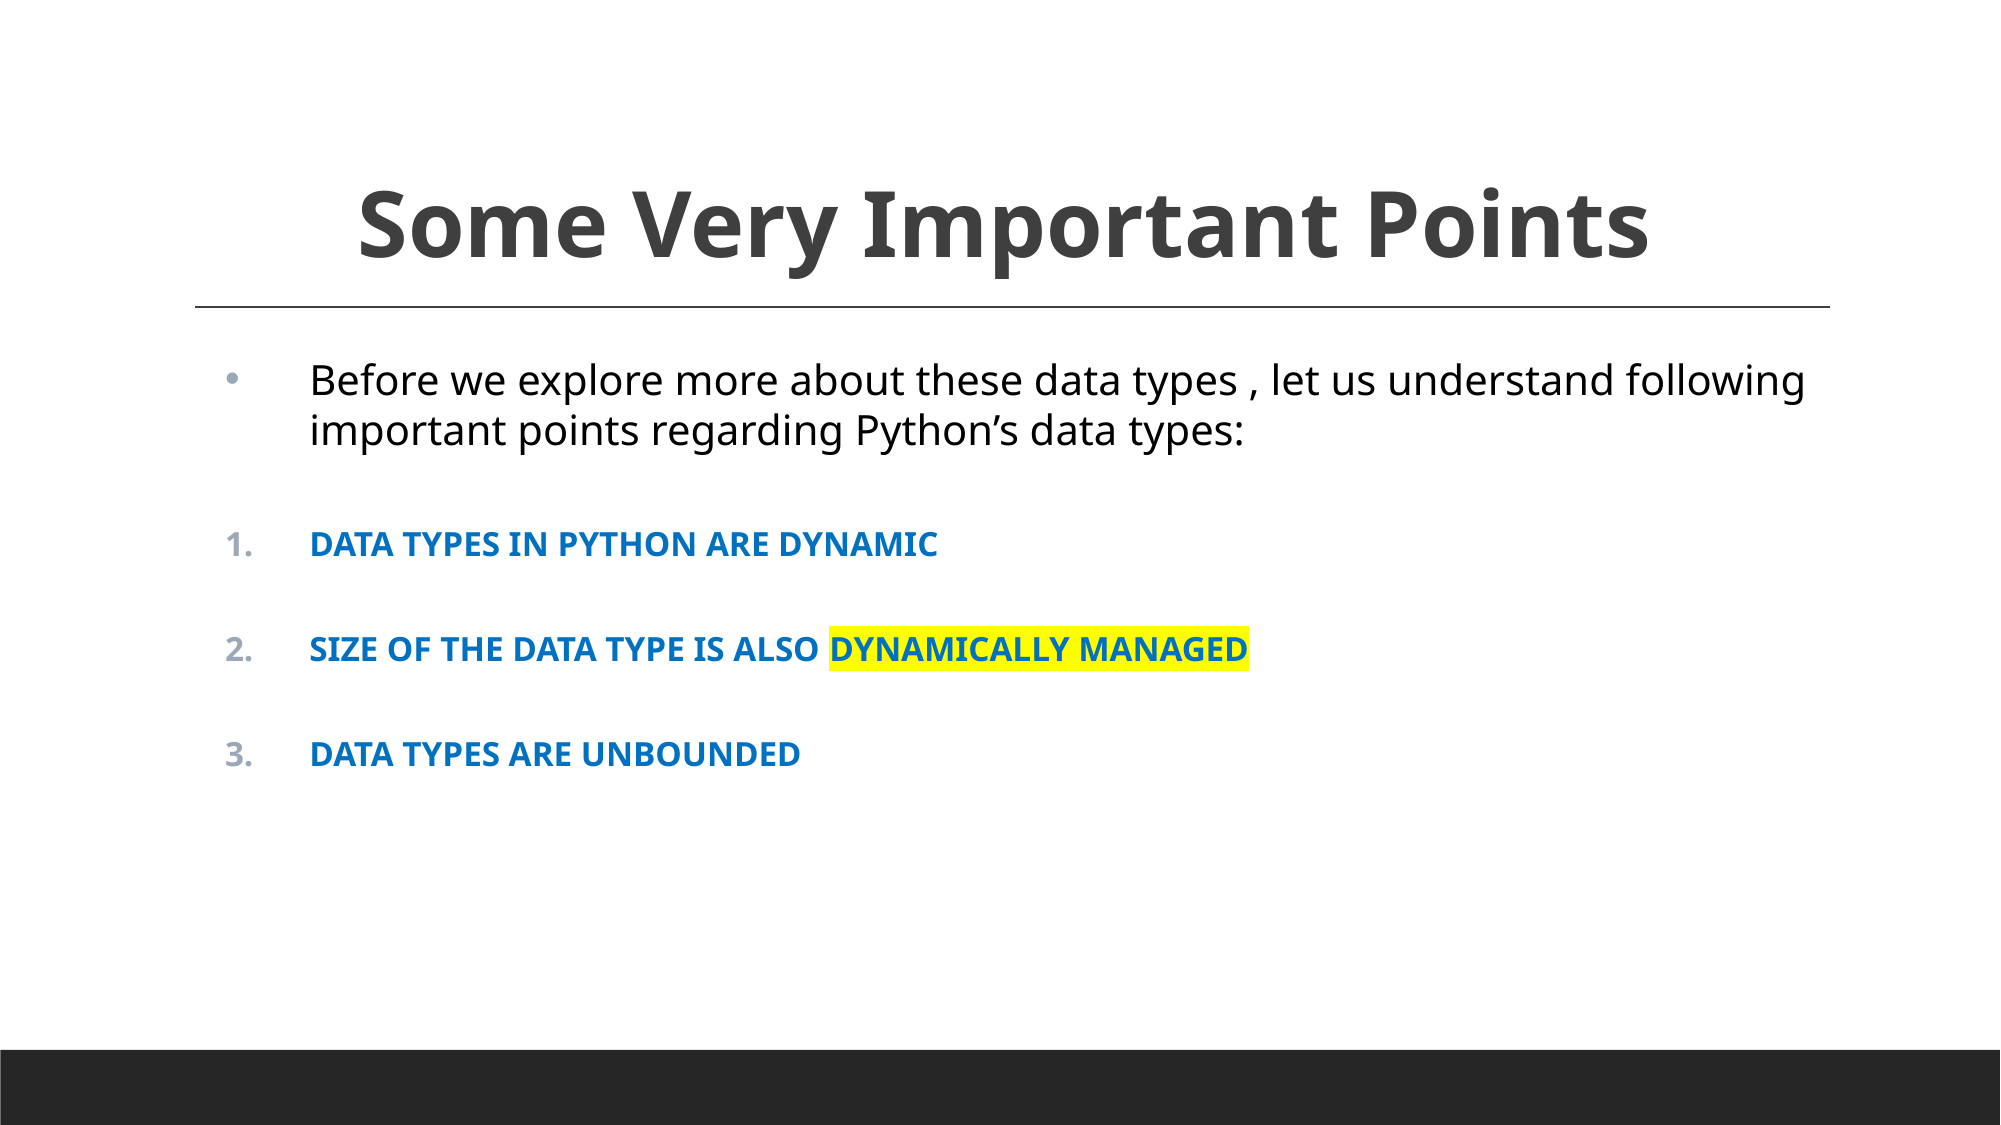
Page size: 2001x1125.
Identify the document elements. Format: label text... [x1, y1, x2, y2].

title Some Very Important Points [180, 47, 1830, 285]
list Before we explore more about these data types , let us understand following important points regarding Python’s data types: DATA TYPES IN PYTHON ARE DYNAMIC SIZE OF THE DATA TYPE IS ALSO DYNAMICALLY MANAGED DATA TYPES ARE UNBOUNDED [180, 345, 1830, 963]
